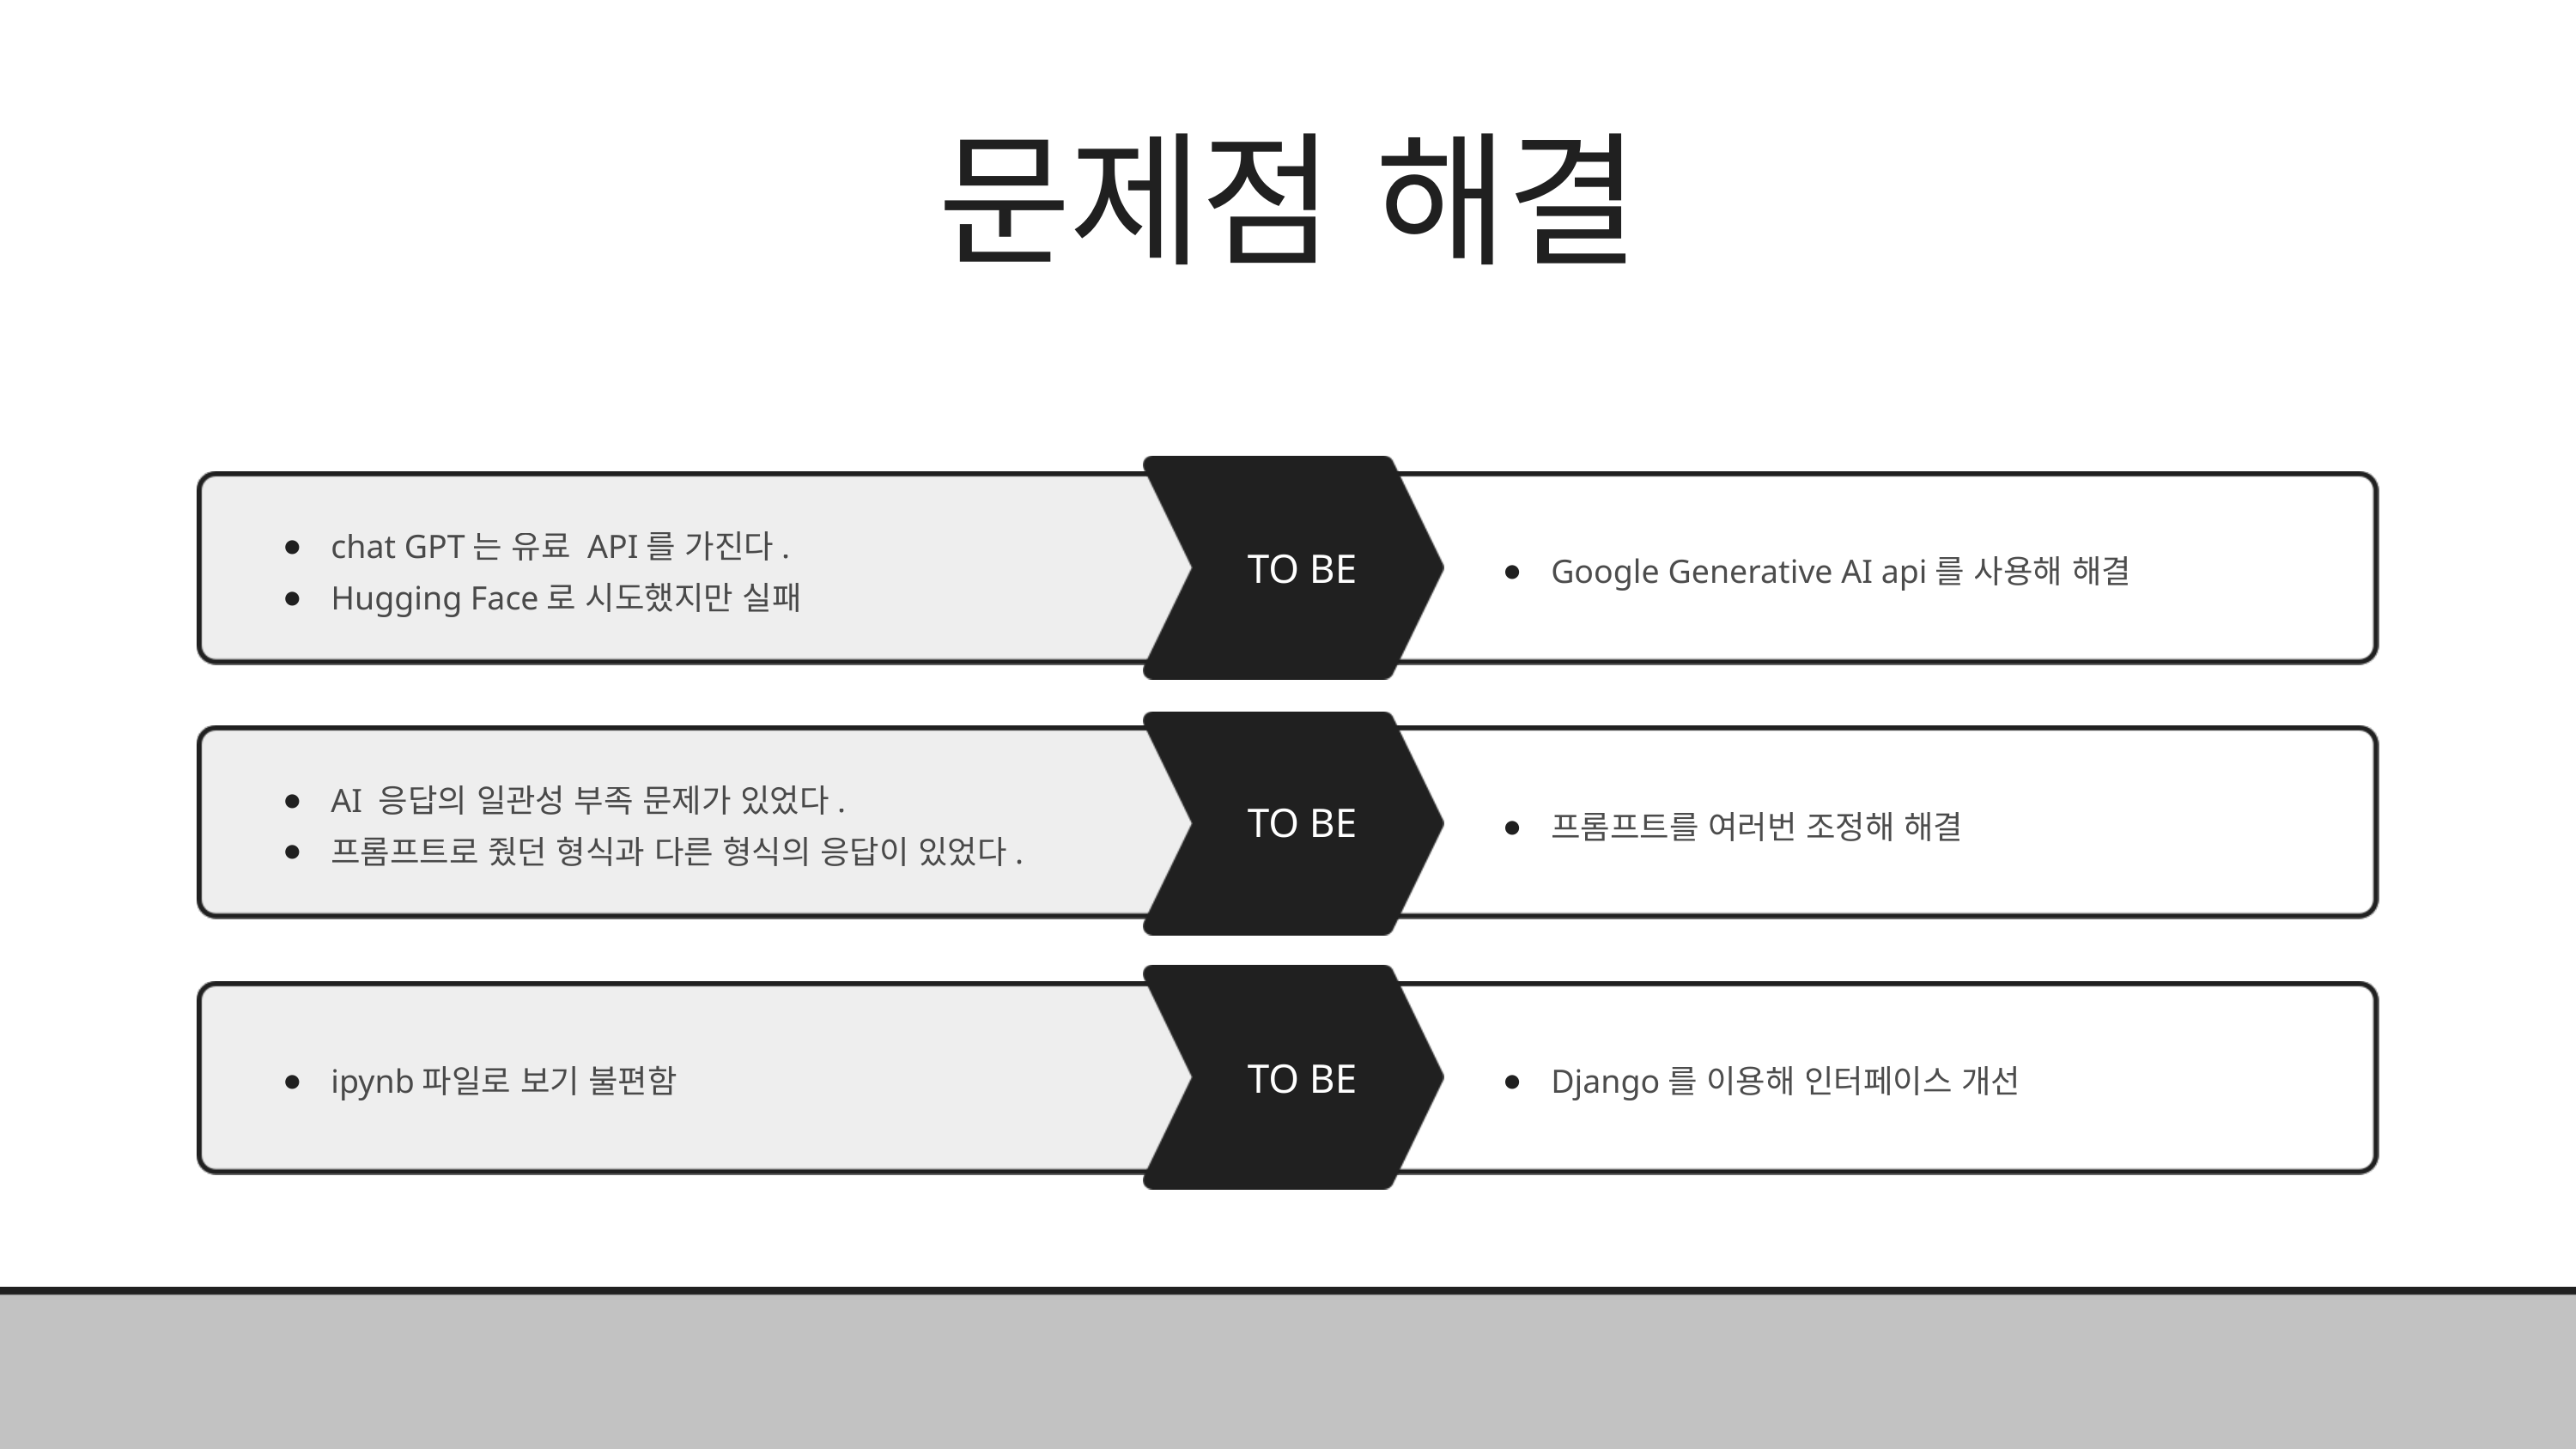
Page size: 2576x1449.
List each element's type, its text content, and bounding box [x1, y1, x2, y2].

text_box 문제점 해결 [495, 106, 2082, 310]
picture [196, 455, 2379, 680]
picture [196, 711, 2379, 936]
picture [0, 1287, 2576, 1449]
picture [196, 965, 2379, 1190]
